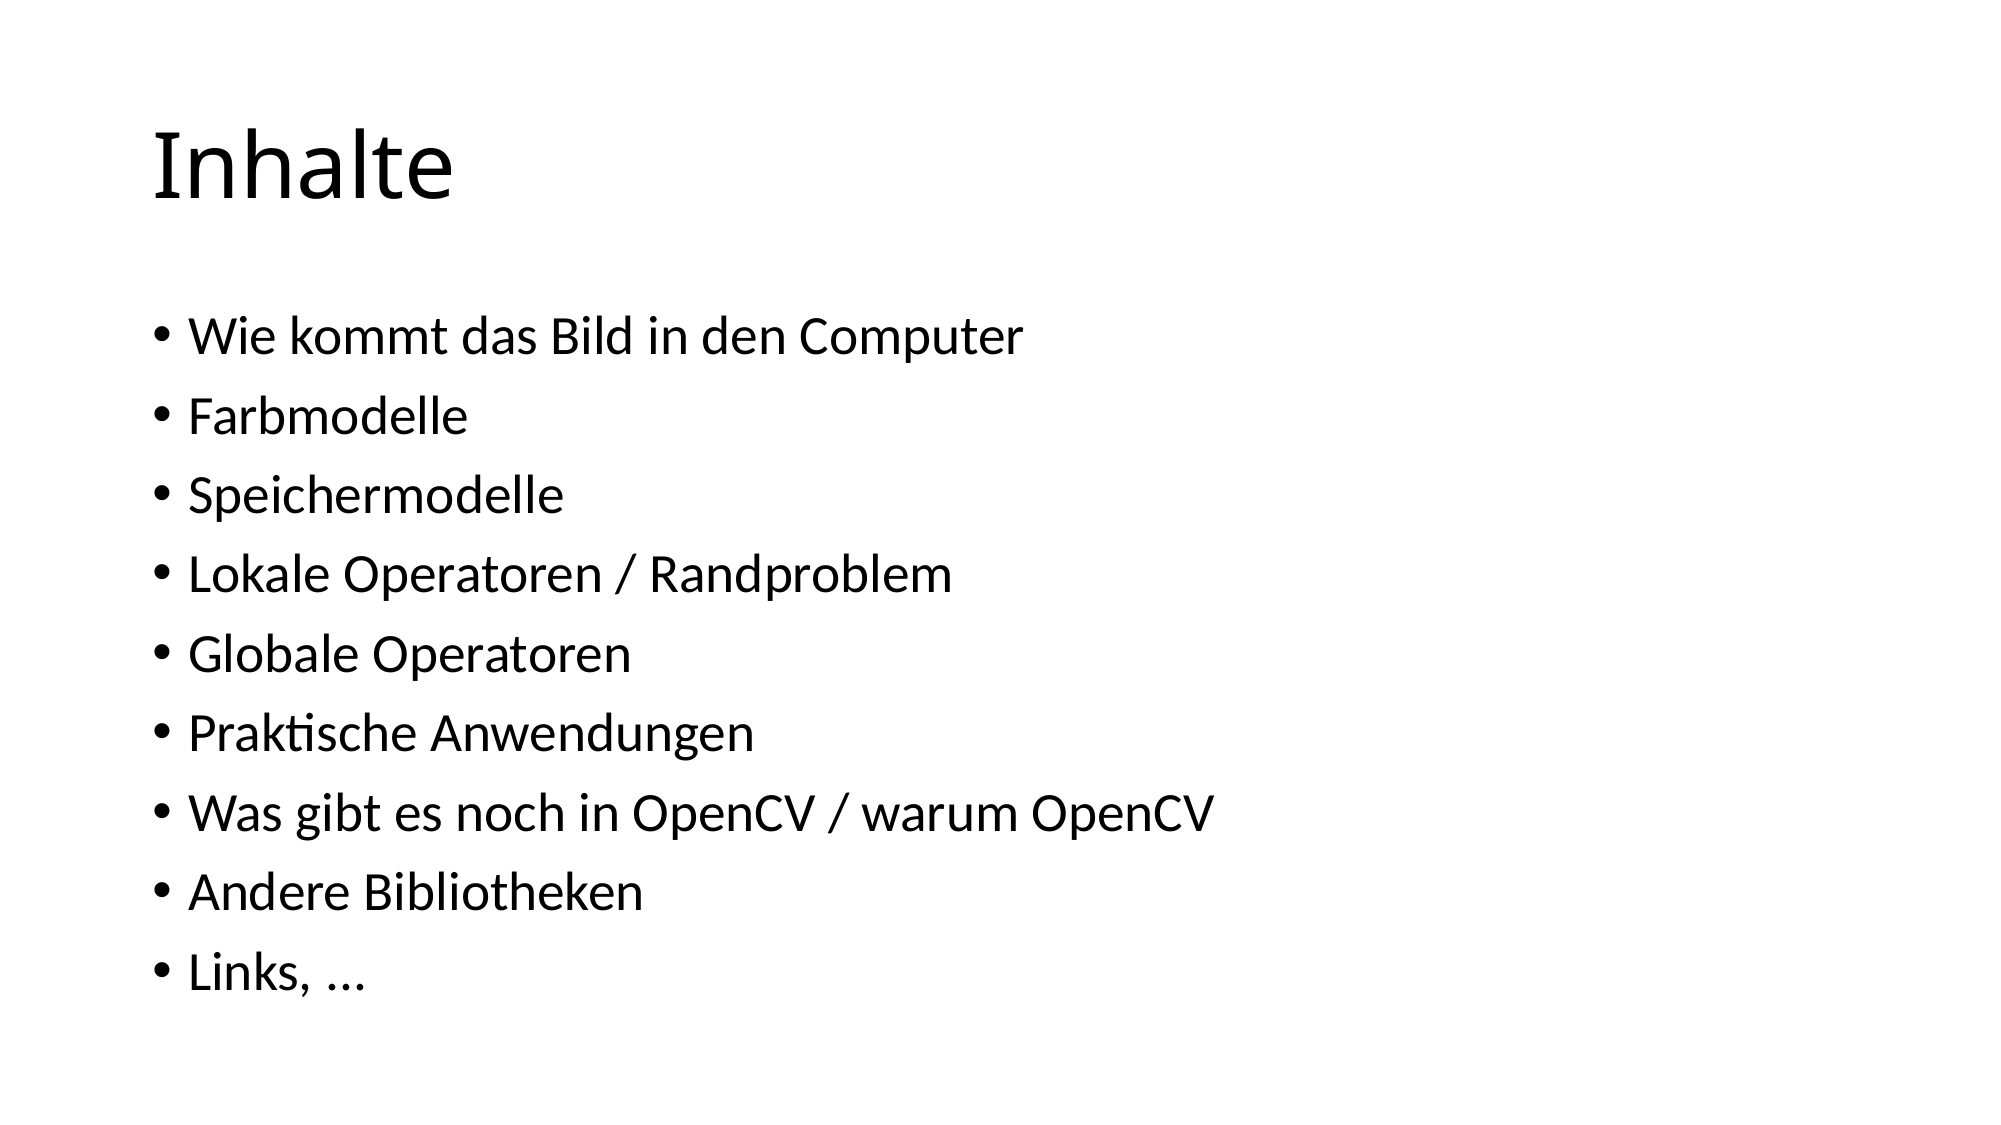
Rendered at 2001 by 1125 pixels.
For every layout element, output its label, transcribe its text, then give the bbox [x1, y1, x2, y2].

list Wie kommt das Bild in den Computer Farbmodelle Speichermodelle Lokale Operatoren / Randproblem Globale Operatoren Praktische Anwendungen Was gibt es noch in OpenCV / warum OpenCV Andere Bibliotheken Links, ... [137, 299, 1863, 1014]
title Inhalte [137, 59, 1863, 278]
